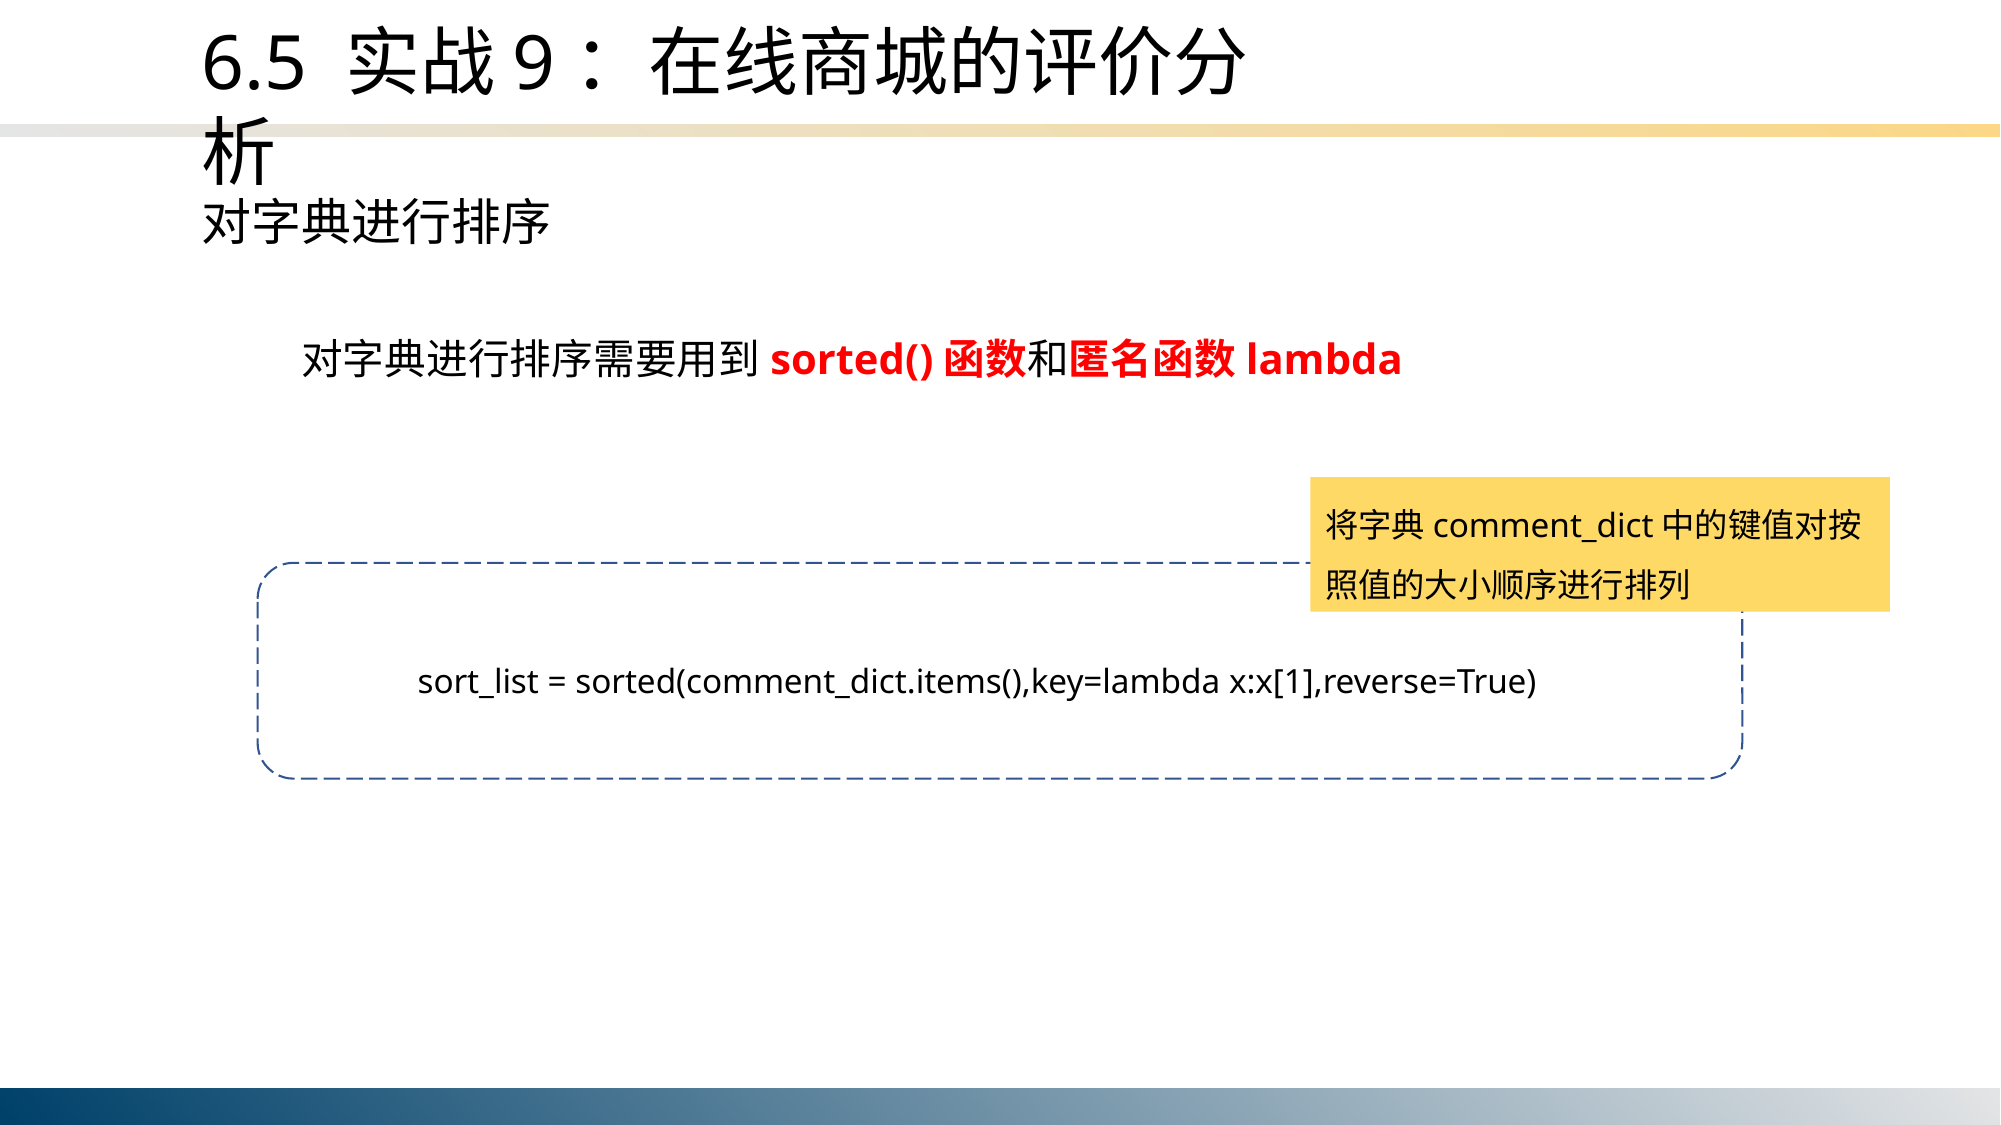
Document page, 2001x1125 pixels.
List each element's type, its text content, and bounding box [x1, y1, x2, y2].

text_box 对字典进行排序 [186, 182, 1385, 258]
text_box 6.5 实战9：在线商城的评价分析 [186, 7, 1285, 182]
text_box 将字典comment_dict中的键值对按照值的大小顺序进行排列 [1310, 477, 1890, 612]
text_box [256, 561, 1744, 780]
text_box 对字典进行排序需要用到sorted()函数和匿名函数lambda [286, 300, 1451, 390]
